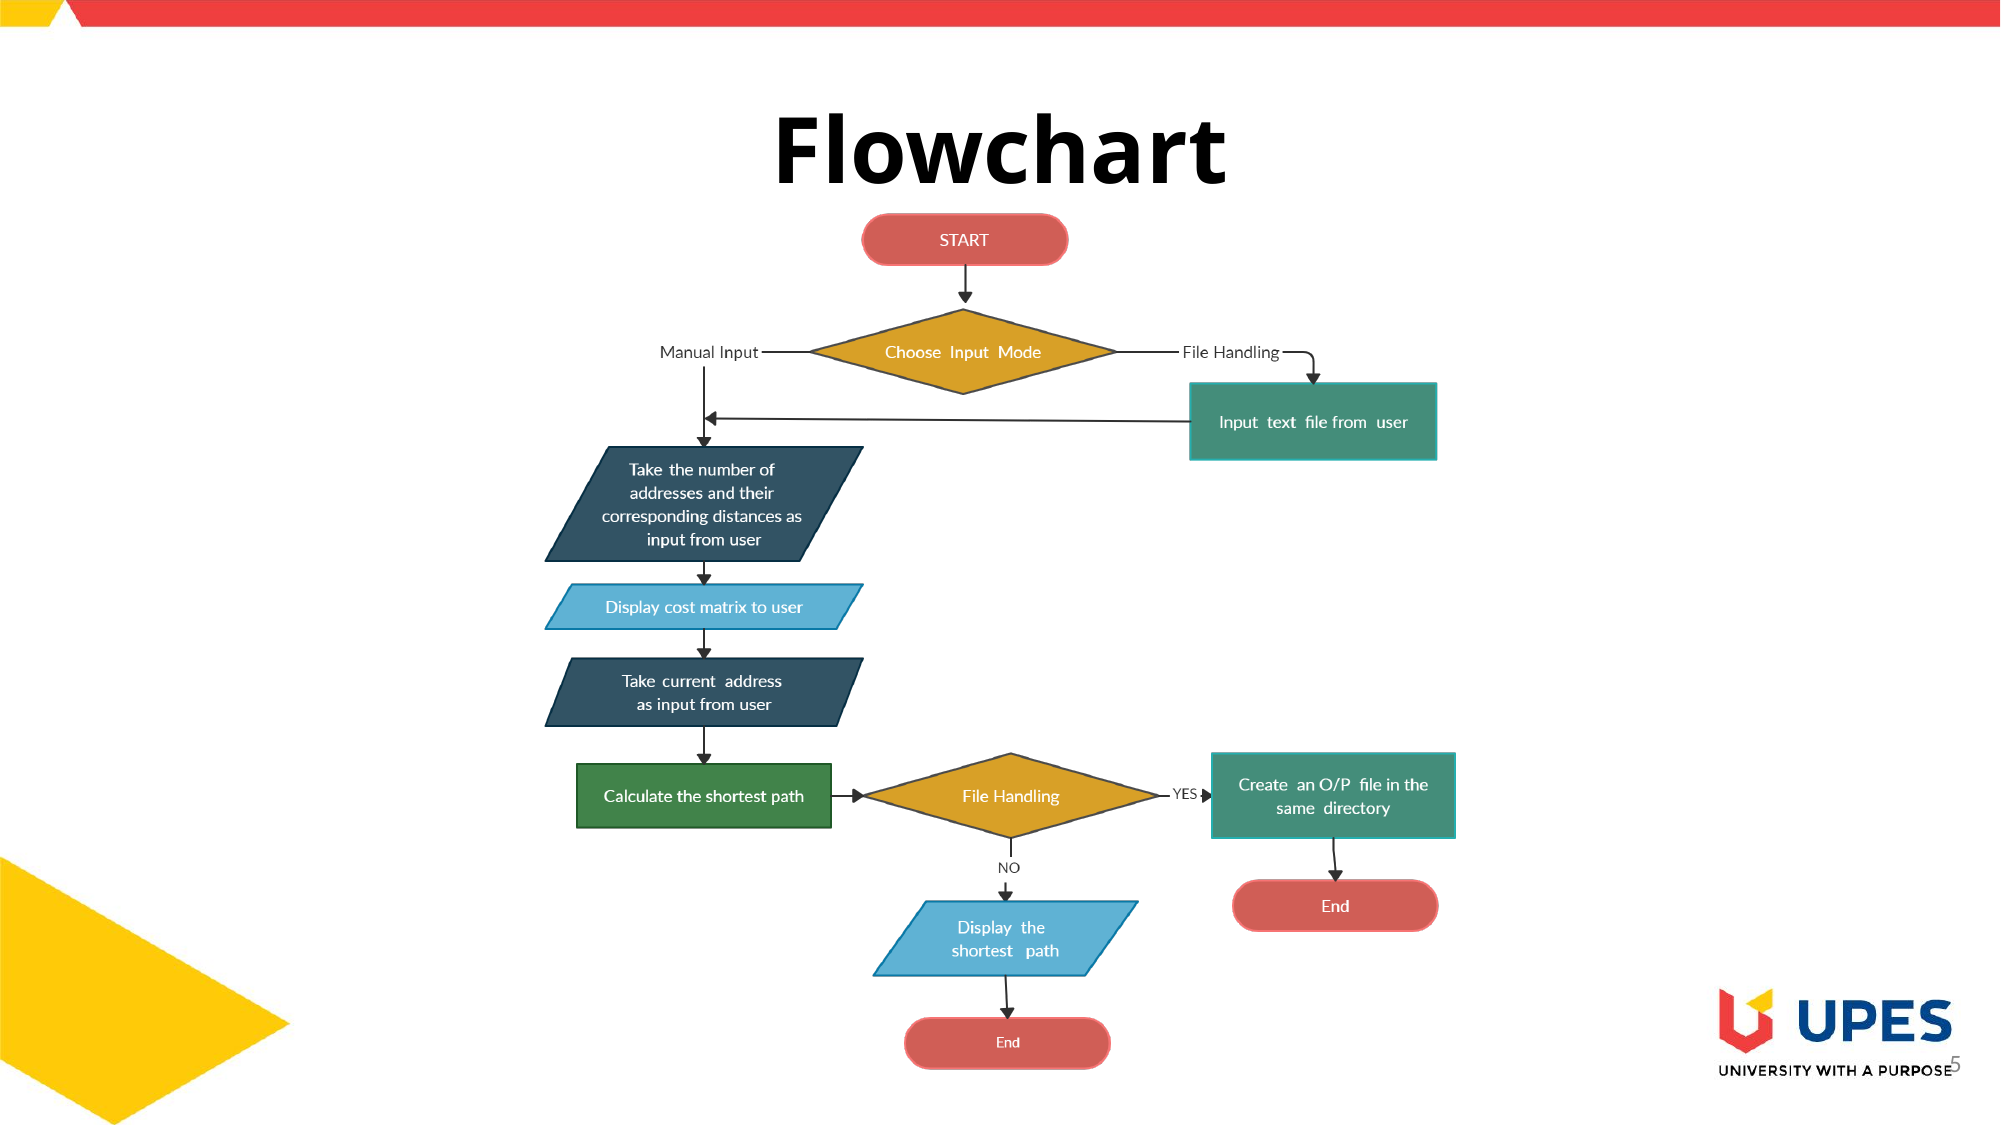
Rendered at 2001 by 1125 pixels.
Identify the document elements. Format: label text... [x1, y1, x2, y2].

slide_number 5 [1853, 1019, 1974, 1106]
title Flowchart [68, 115, 1932, 223]
picture [0, 0, 2001, 1125]
